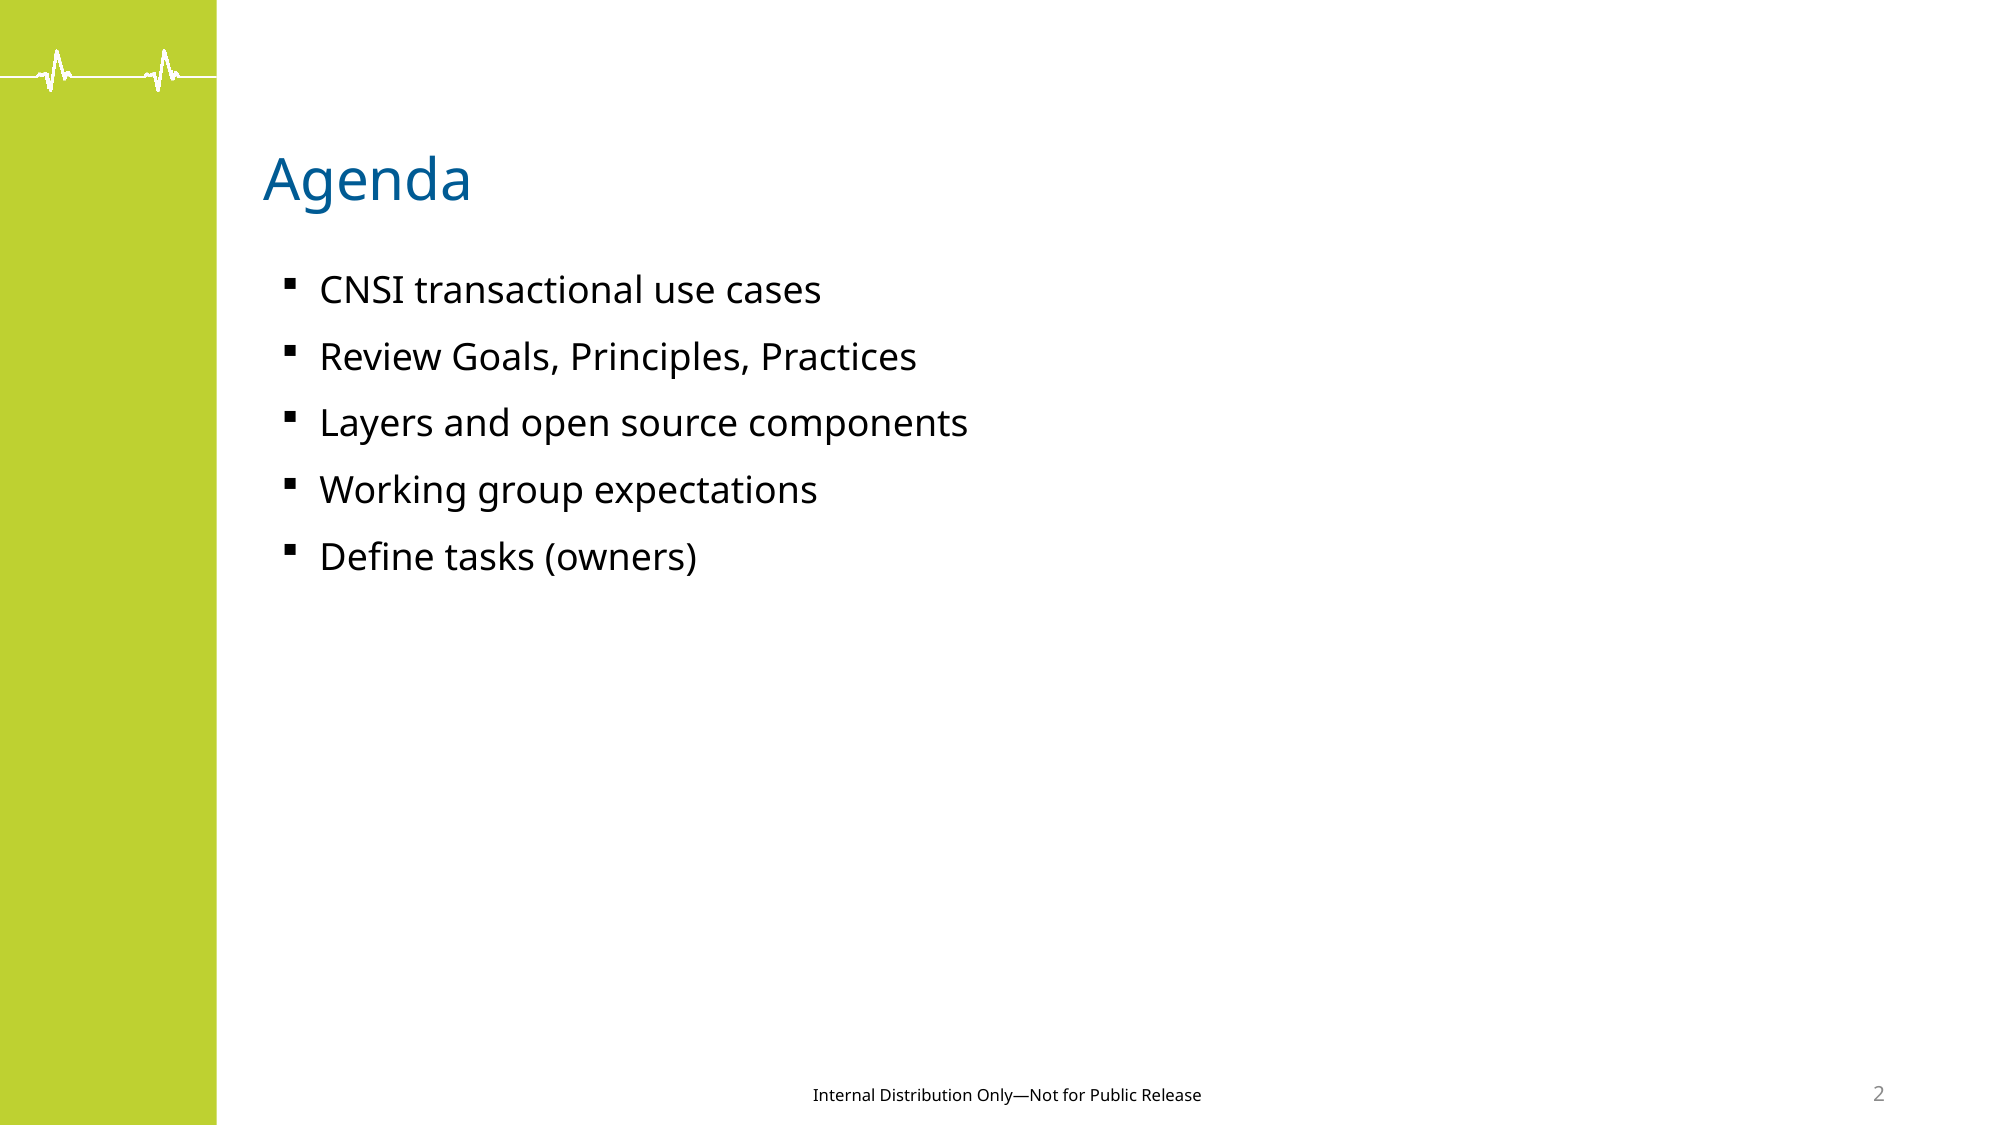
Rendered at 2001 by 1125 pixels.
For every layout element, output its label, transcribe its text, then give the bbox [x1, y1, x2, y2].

title Agenda [248, 119, 1882, 236]
picture [0, 9, 217, 125]
slide_number 2 [1500, 1065, 1900, 1125]
list CNSI transactional use cases Review Goals, Principles, Practices Layers and open source components Working group expectations Define tasks (owners) [248, 249, 1882, 1000]
